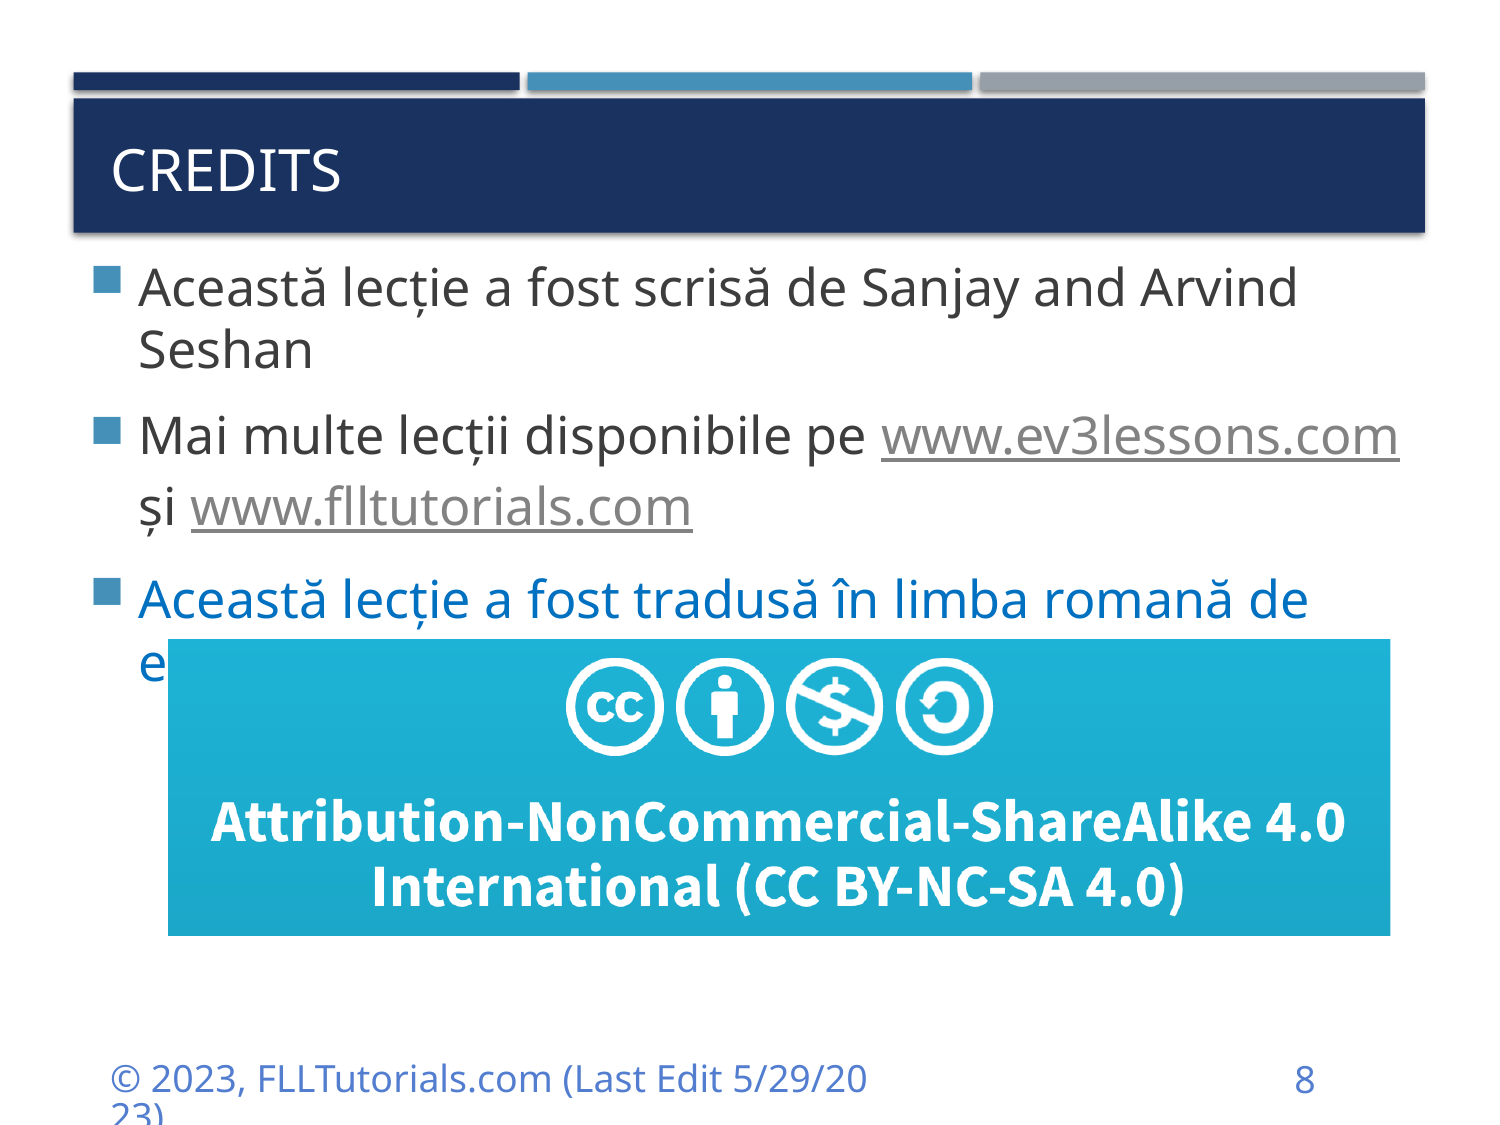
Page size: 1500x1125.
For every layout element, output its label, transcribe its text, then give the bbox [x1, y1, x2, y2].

footer © 2023, FLLTutorials.com (Last Edit 5/29/2023) [95, 1047, 895, 1108]
list Această lecție a fost scrisă de Sanjay and Arvind Seshan Mai multe lecții disponibile pe www.ev3lessons.com și www.flltutorials.com Această lecție a fost tradusă în limba romană de echipa FTC Rosophia #21455 [73, 246, 1425, 962]
picture [167, 638, 1391, 936]
slide_number 8 [1279, 1048, 1406, 1109]
title Credits [95, 112, 1406, 211]
